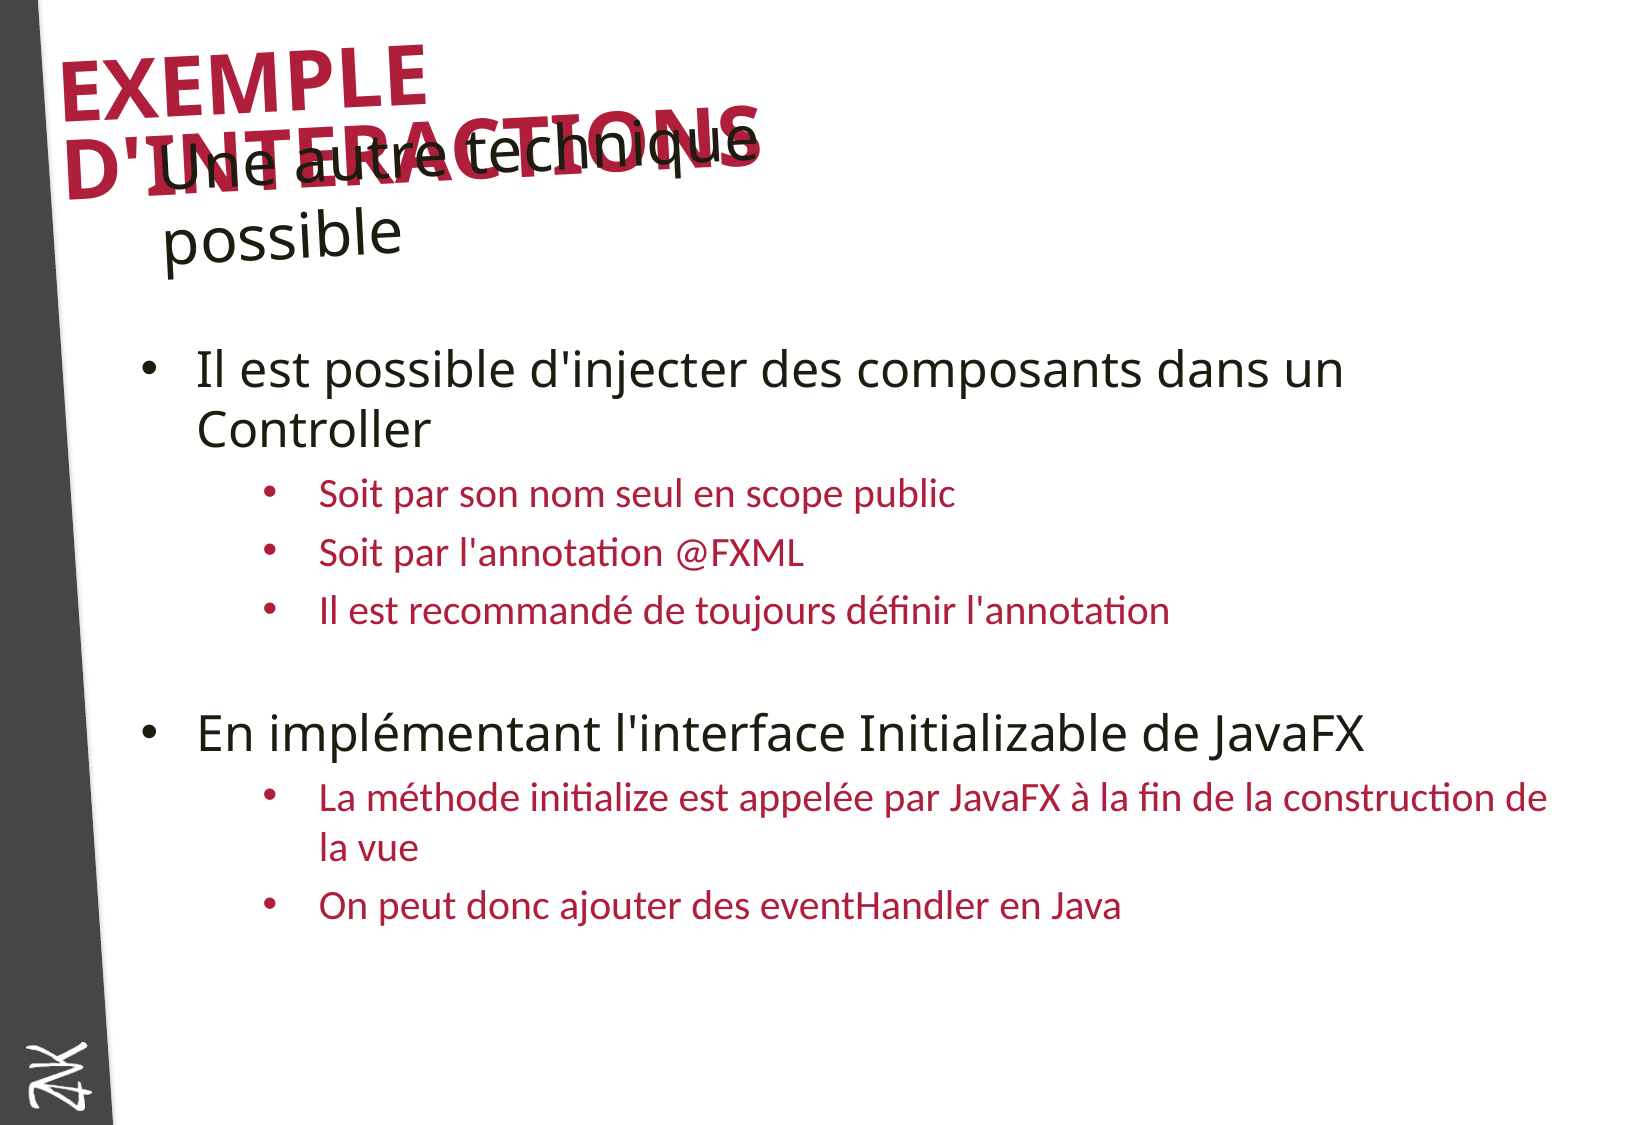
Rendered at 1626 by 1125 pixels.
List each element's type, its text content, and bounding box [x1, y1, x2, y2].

picture [26, 1042, 92, 1112]
list Il est possible d'injecter des composants dans un Controller Soit par son nom seul en scope public Soit par l'annotation @FXML Il est recommandé de toujours définir l'annotation En implémentant l'interface Initializable de JavaFX La méthode initialize est appelée par JavaFX à la fin de la construction de la vue On peut donc ajouter des eventHandler en Java [125, 330, 1583, 1125]
title Exemple d'interactions [40, 0, 1113, 154]
list Une autre technique possible [140, 74, 1034, 231]
